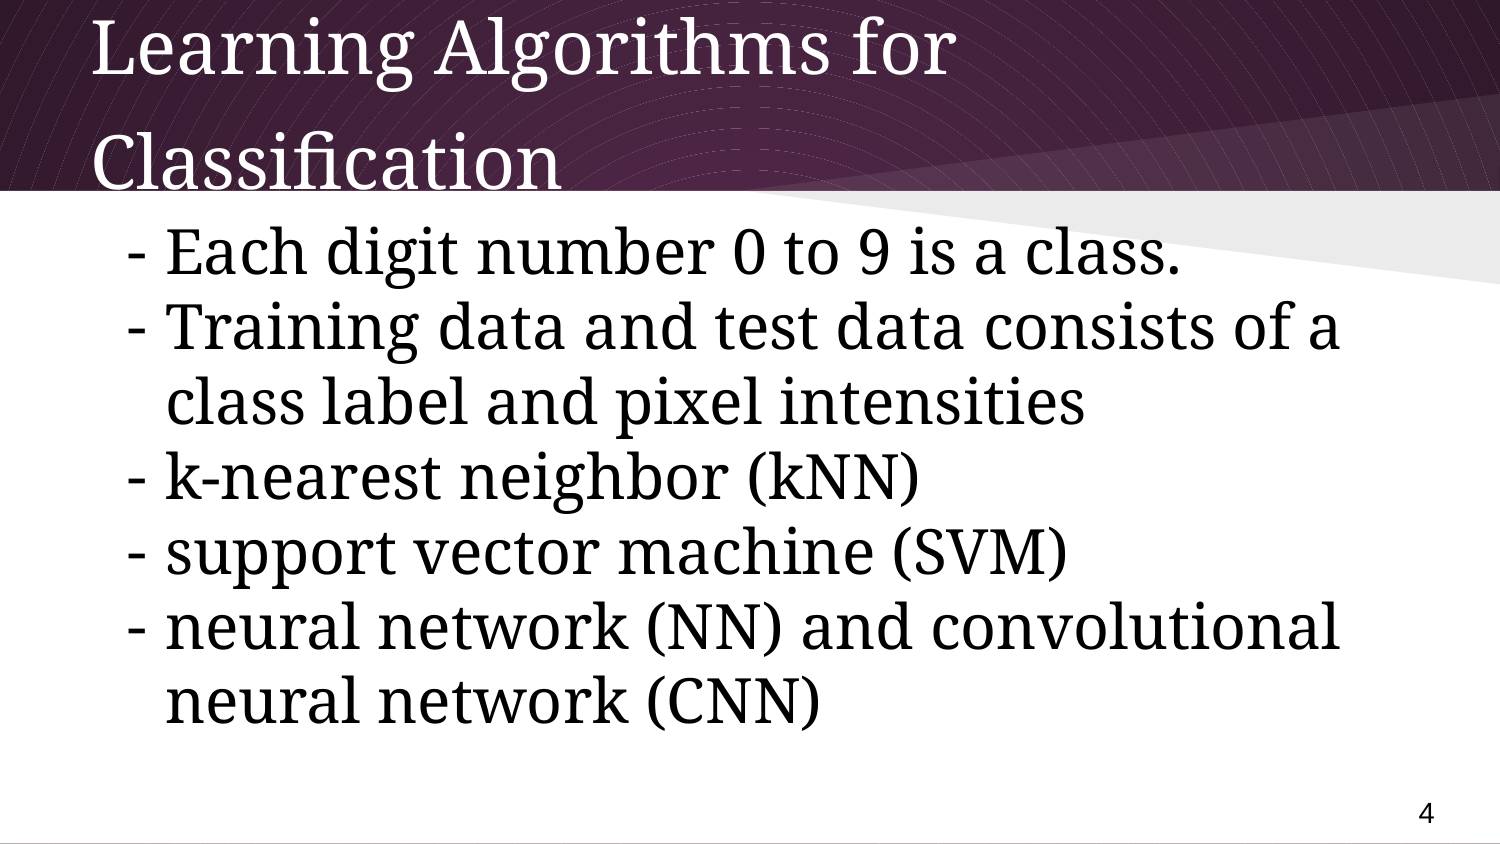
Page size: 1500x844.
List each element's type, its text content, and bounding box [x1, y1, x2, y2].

list Each digit number 0 to 9 is a class. Training data and test data consists of a class label and pixel intensities k-nearest neighbor (kNN) support vector machine (SVM) neural network (NN) and convolutional neural network (CNN) [75, 196, 1425, 808]
title Learning Algorithms for Classification [75, 33, 1425, 175]
slide_number ‹#› [1403, 779, 1494, 844]
